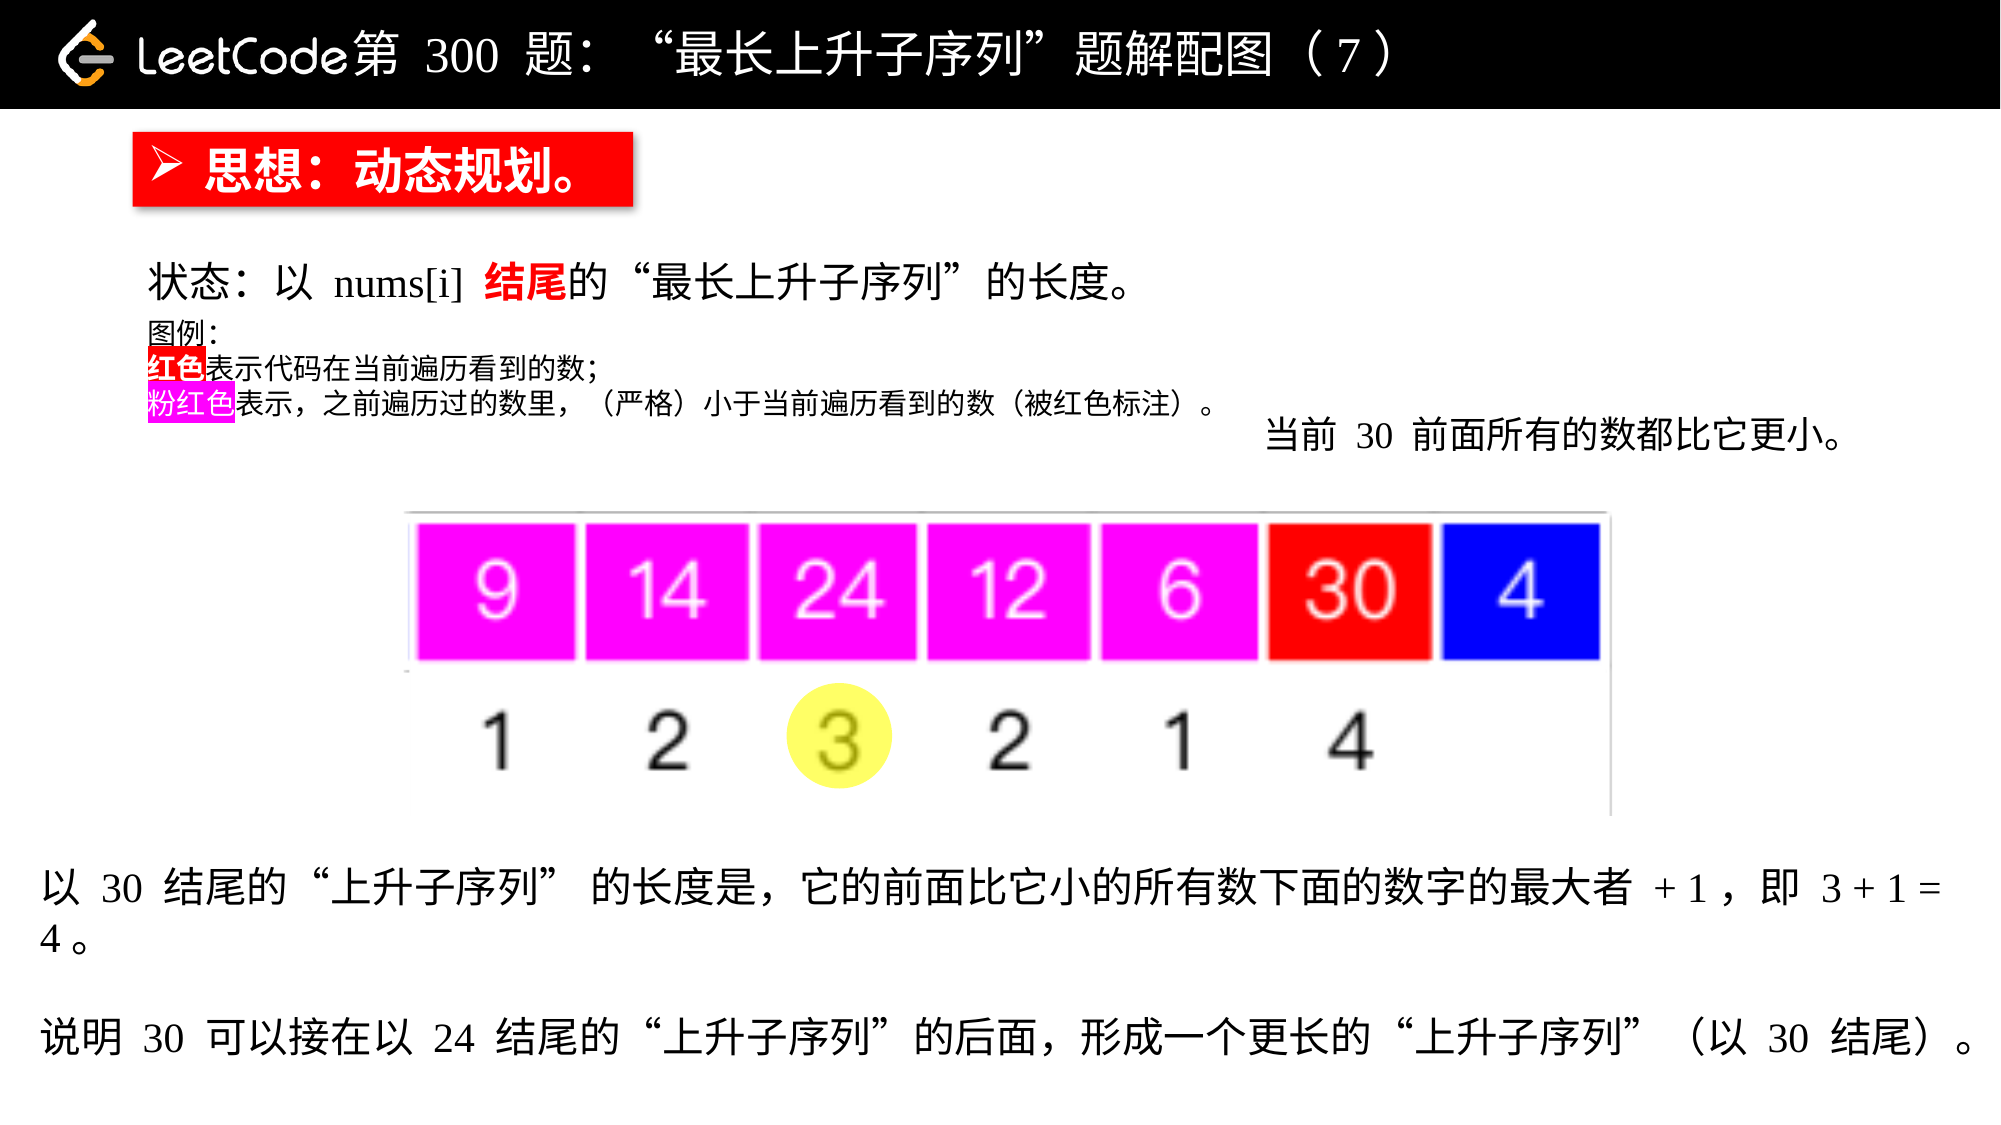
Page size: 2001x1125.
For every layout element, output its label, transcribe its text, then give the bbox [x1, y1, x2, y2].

text_box 状态：以 nums[i] 结尾的“最长上升子序列”的长度。 [132, 248, 1519, 314]
text_box 图例： 红色表示代码在当前遍历看到的数； 粉红色表示，之前遍历过的数里，（严格）小于当前遍历看到的数（被红色标注）。 [132, 307, 1305, 428]
text_box 以 30 结尾的“上升子序列” 的长度是，它的前面比它小的所有数下面的数字的最大者 + 1，即 3 + 1 = 4。 说明 30 可以接在以 24 结尾的“上升子序列”的后面，形成一个更长的“上升子序列”（以 30 结尾）。 [25, 853, 1985, 1069]
text_box 当前 30 前面所有的数都比它更小。 [1248, 403, 1877, 464]
text_box 思想：动态规划。 [132, 131, 634, 207]
text_box 第 300 题：“最长上升子序列”题解配图（7） [336, 15, 1438, 90]
picture [57, 14, 347, 100]
picture [403, 510, 1613, 816]
